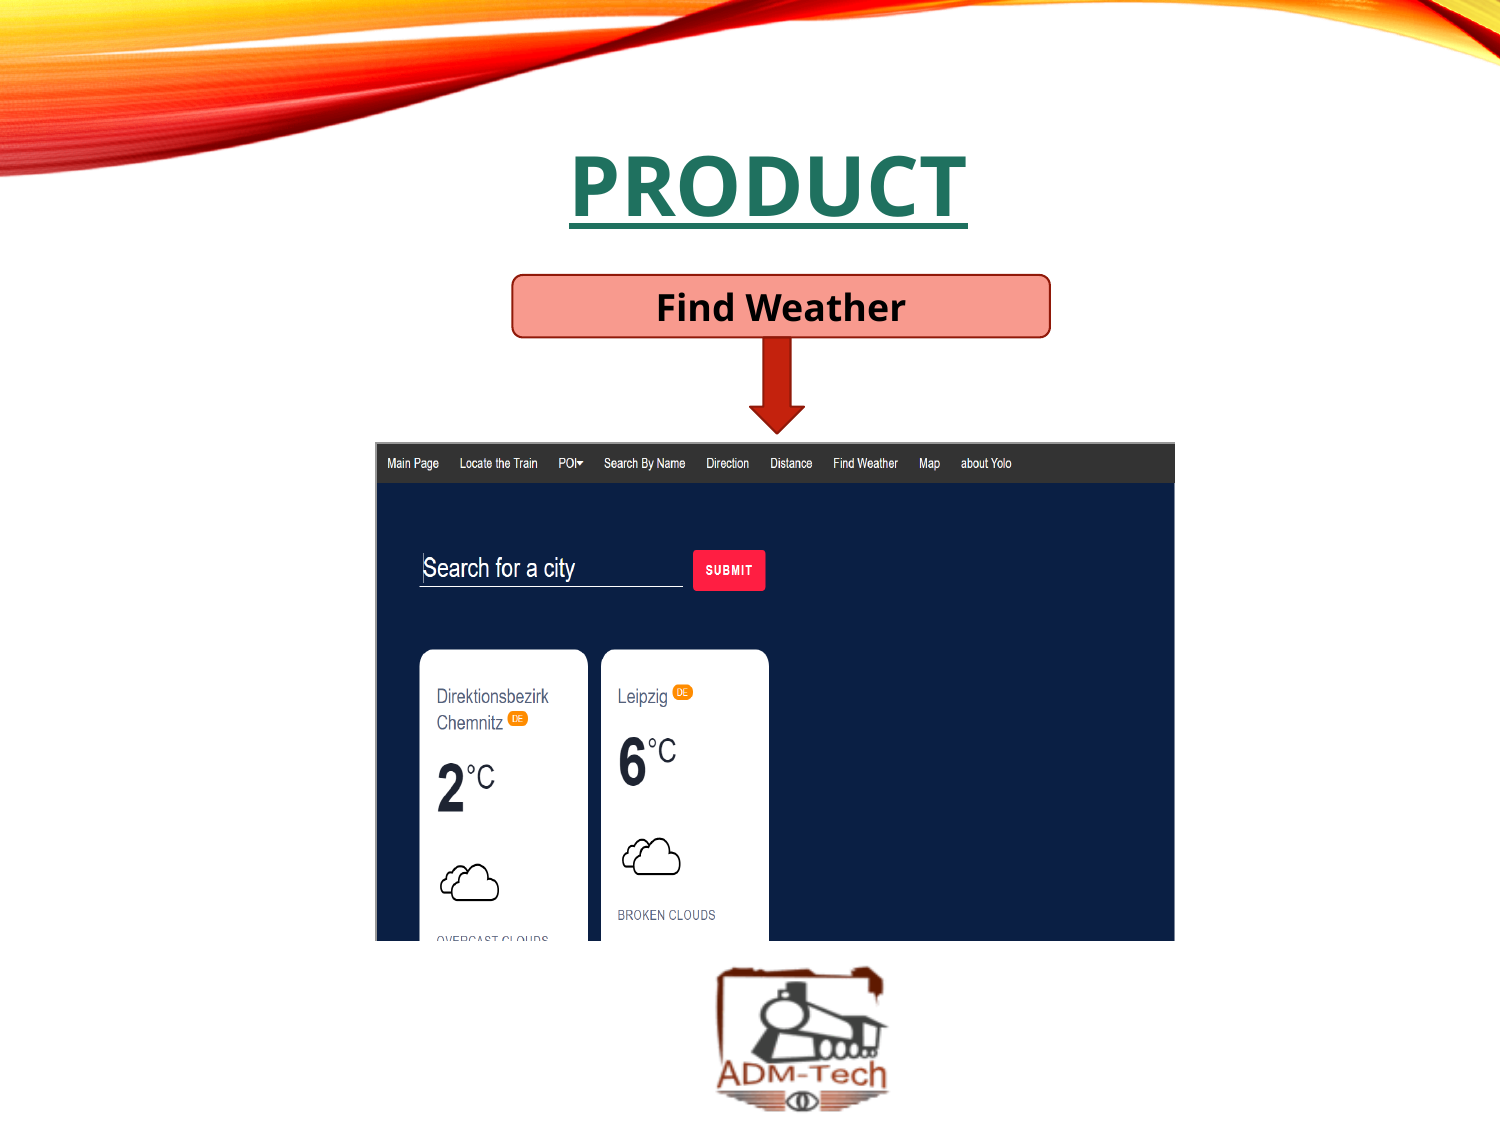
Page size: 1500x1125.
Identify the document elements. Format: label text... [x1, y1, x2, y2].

picture [0, 0, 1500, 178]
picture [374, 441, 1176, 941]
text_box [749, 336, 805, 435]
title Product [287, 83, 1250, 296]
picture [712, 963, 894, 1125]
text_box Find Weather [511, 273, 1051, 339]
